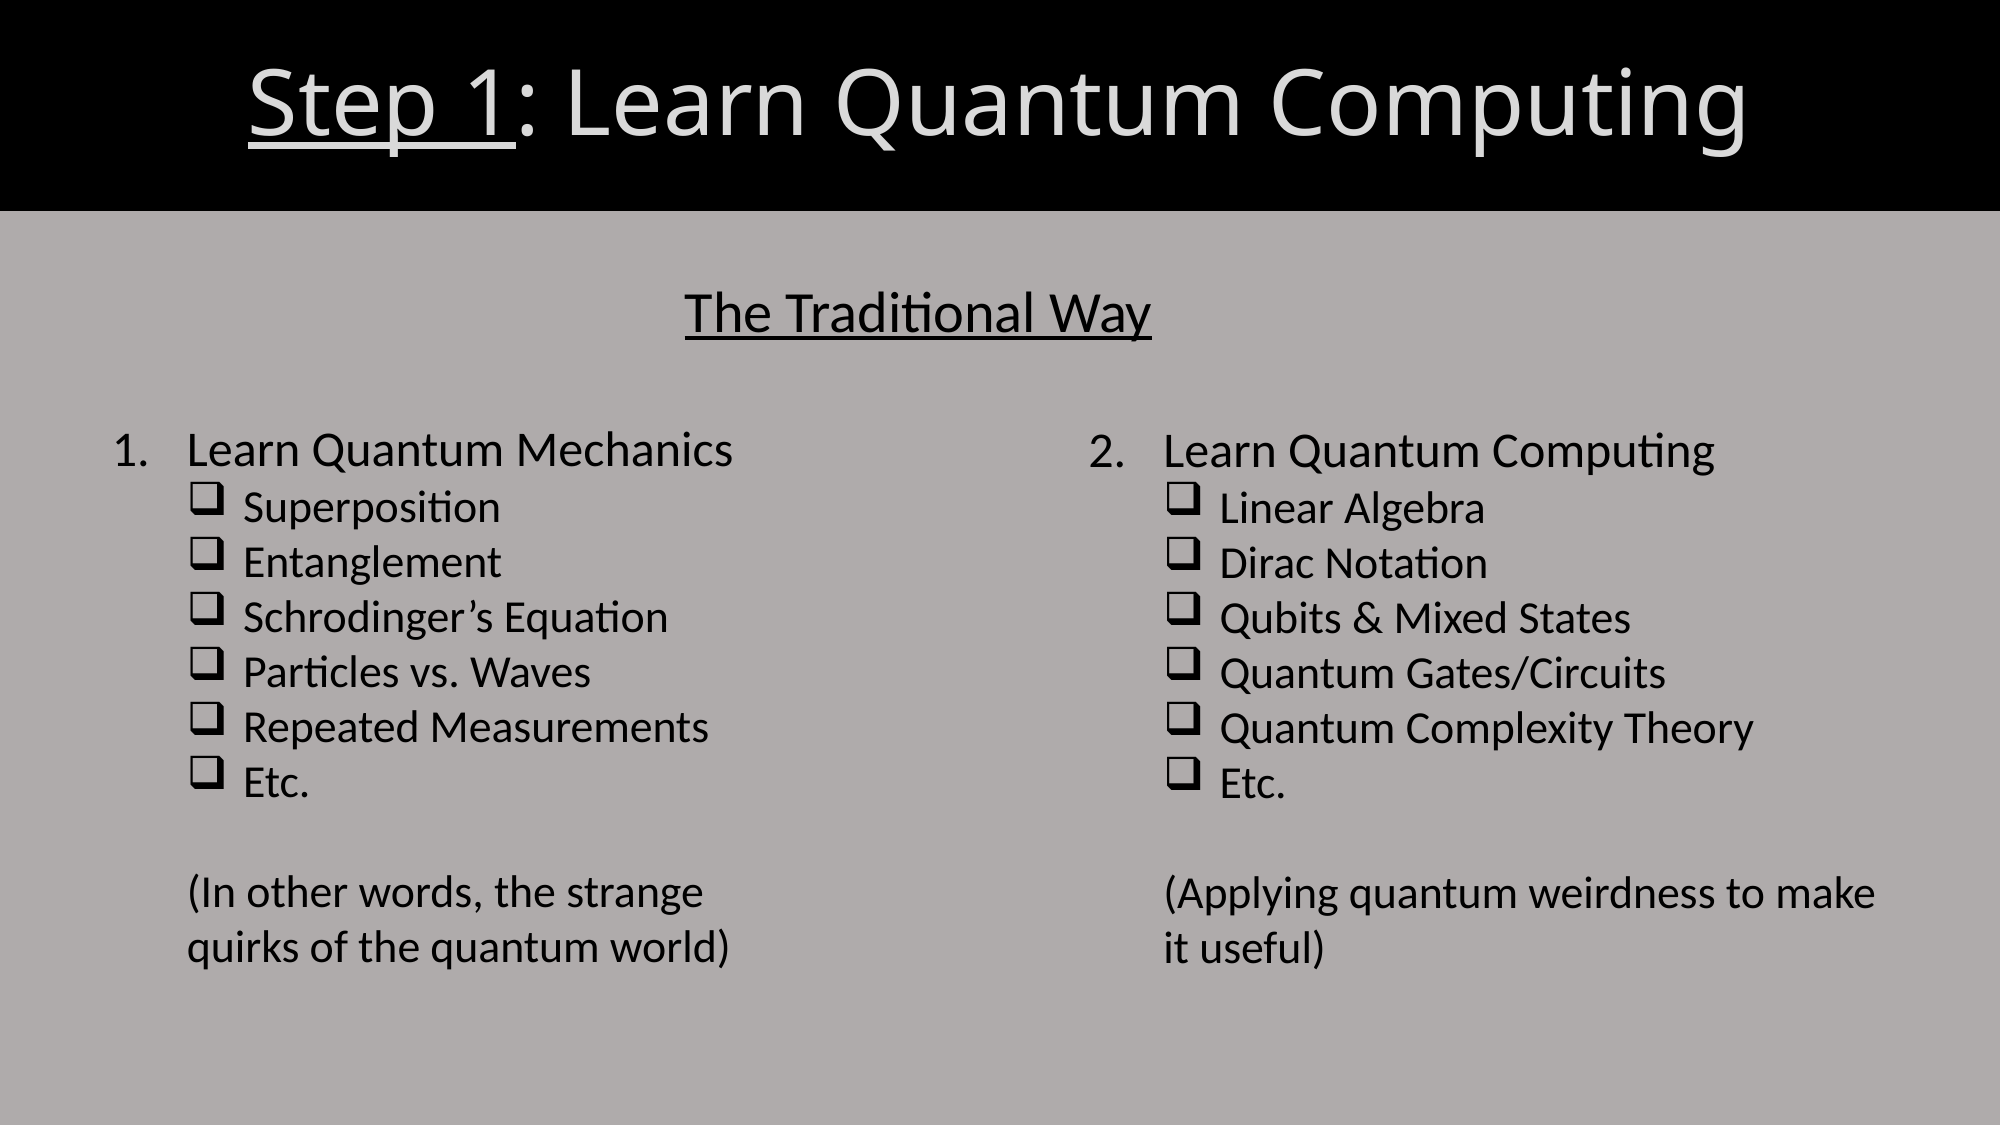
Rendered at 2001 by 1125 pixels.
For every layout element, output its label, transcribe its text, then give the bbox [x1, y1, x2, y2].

text_box Step 1: Learn Quantum Computing [0, 0, 2000, 211]
text_box Learn Quantum Mechanics Superposition Entanglement Schrodinger’s Equation Particles vs. Waves Repeated Measurements Etc. (In other words, the strange quirks of the quantum world) [22, 409, 812, 1025]
text_box Learn Quantum Computing Linear Algebra Dirac Notation Qubits & Mixed States Quantum Gates/Circuits Quantum Complexity Theory Etc. (Applying quantum weirdness to make it useful) [923, 410, 1897, 1125]
text_box The Traditional Way [669, 266, 1178, 352]
